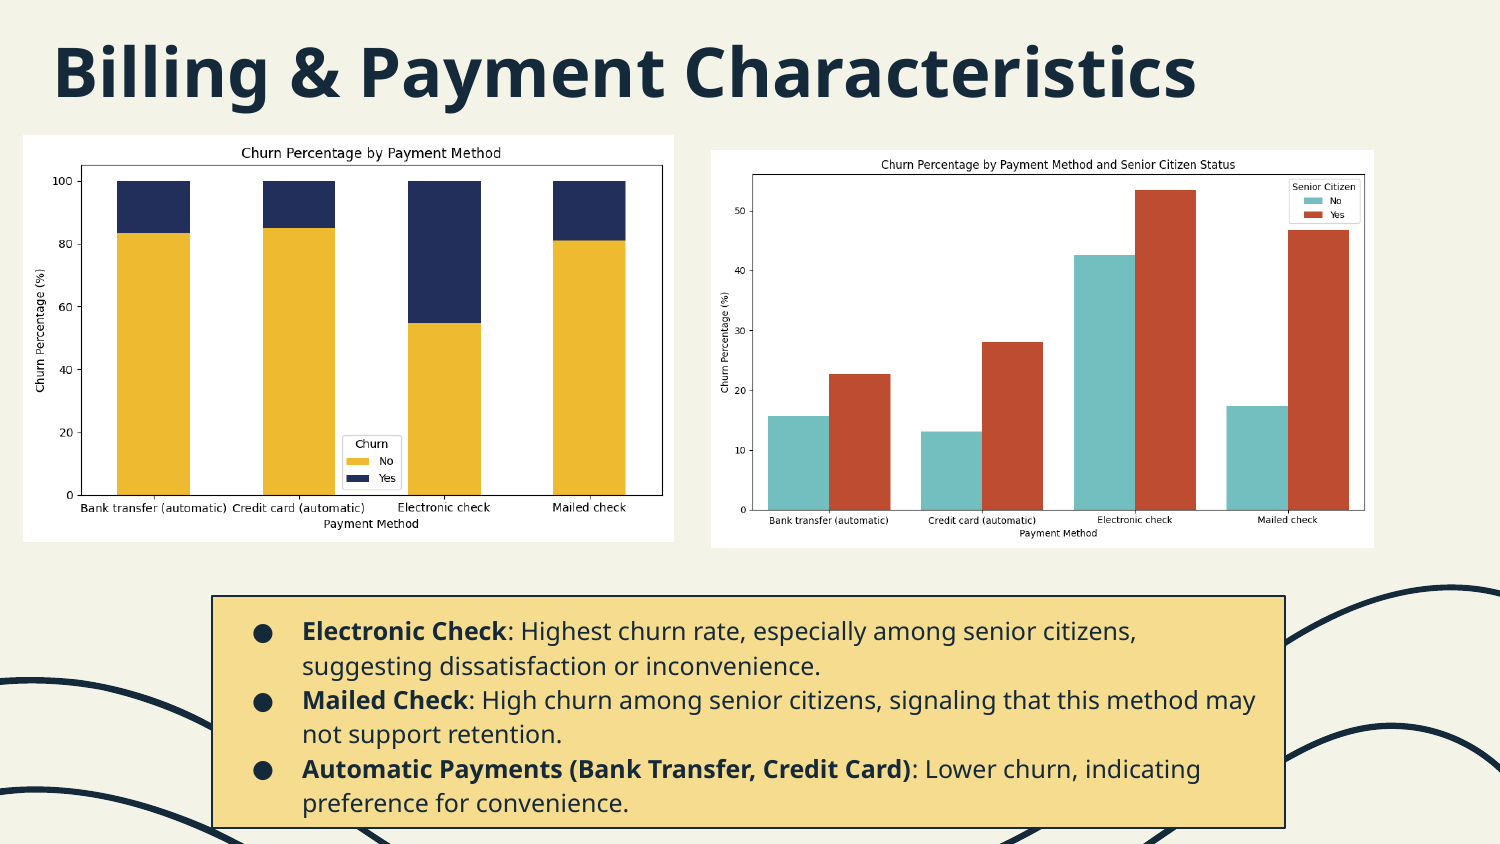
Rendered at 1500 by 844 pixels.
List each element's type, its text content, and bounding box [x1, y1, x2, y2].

text_box Billing & Payment Characteristics [37, 13, 1263, 103]
text_box Electronic Check: Highest churn rate, especially among senior citizens, suggesting dissatisfaction or inconvenience. Mailed Check: High churn among senior citizens, signaling that this method may not support retention. Automatic Payments (Bank Transfer, Credit Card): Lower churn, indicating preference for convenience. [212, 596, 1286, 829]
picture [23, 135, 674, 542]
picture [711, 150, 1374, 549]
